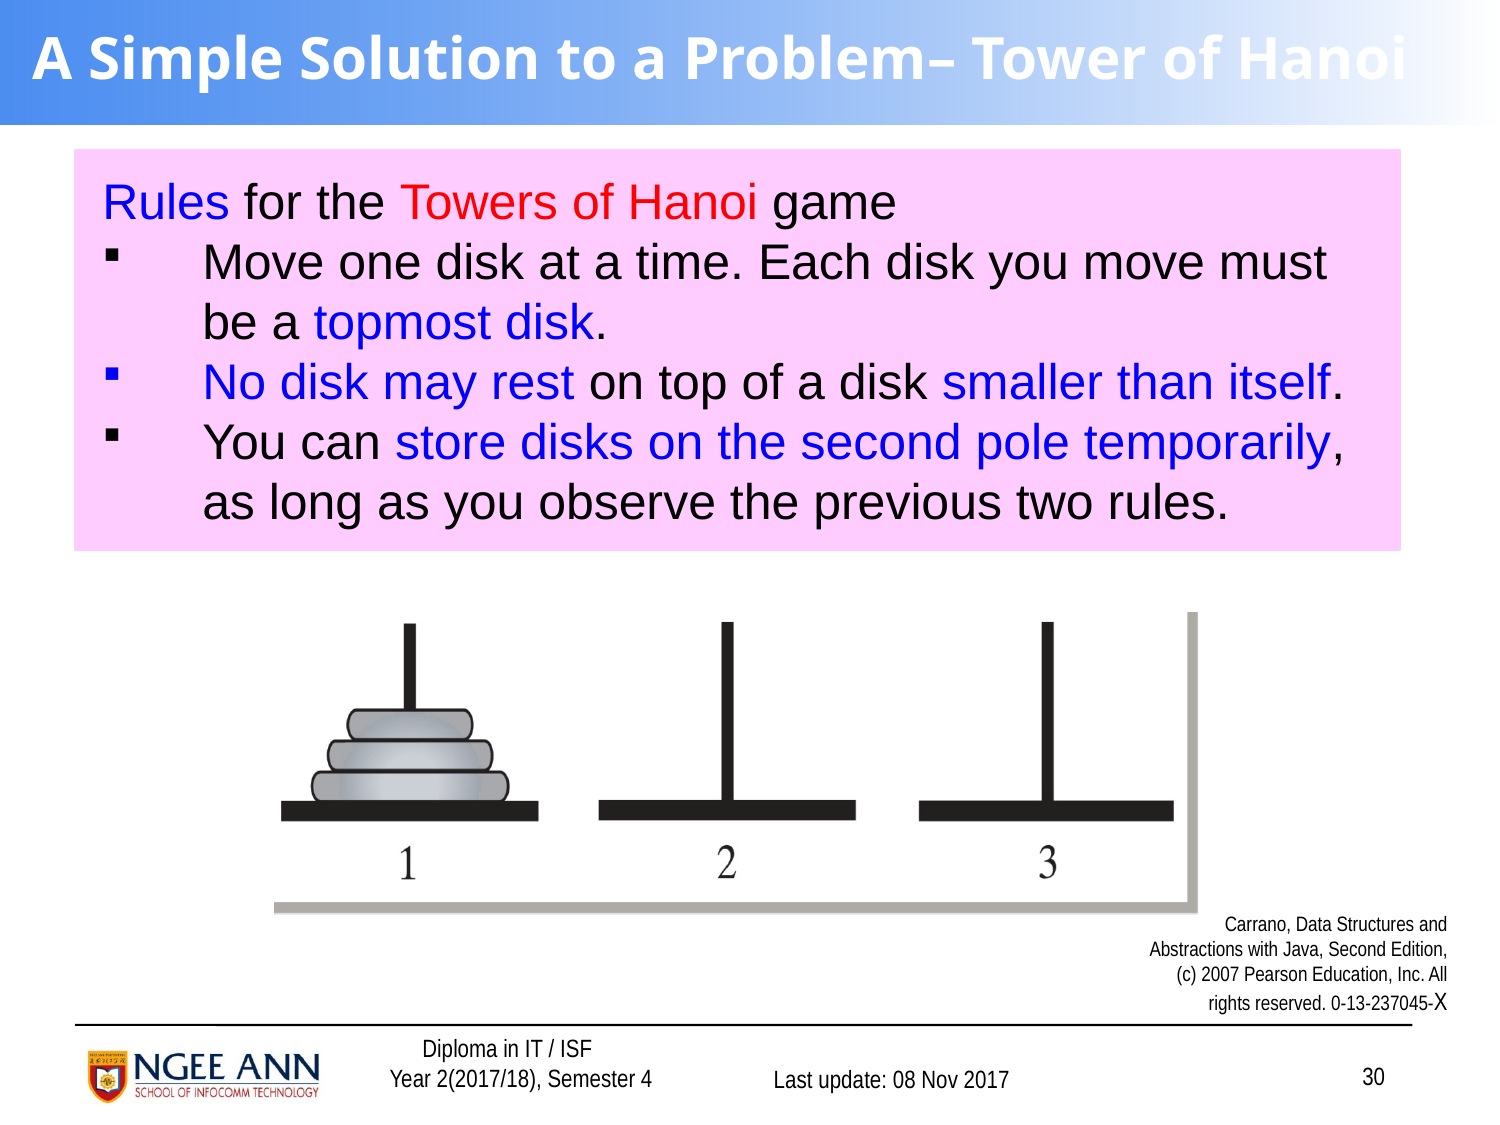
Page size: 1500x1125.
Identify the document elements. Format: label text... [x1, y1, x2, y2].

text_box Rules for the Towers of Hanoi game Move one disk at a time. Each disk you move must be a topmost disk. No disk may rest on top of a disk smaller than itself. You can store disks on the second pole temporarily, as long as you observe the previous two rules. [87, 162, 1400, 538]
text_box [62, 149, 1463, 765]
title A Simple Solution to a Problem– Tower of Hanoi [0, 0, 1500, 115]
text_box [262, 599, 1188, 903]
text_box Carrano, Data Structures and Abstractions with Java, Second Edition, (c) 2007 Pearson Education, Inc. All rights reserved. 0-13-237045-X [1125, 960, 1463, 1023]
picture [62, 1028, 344, 1125]
